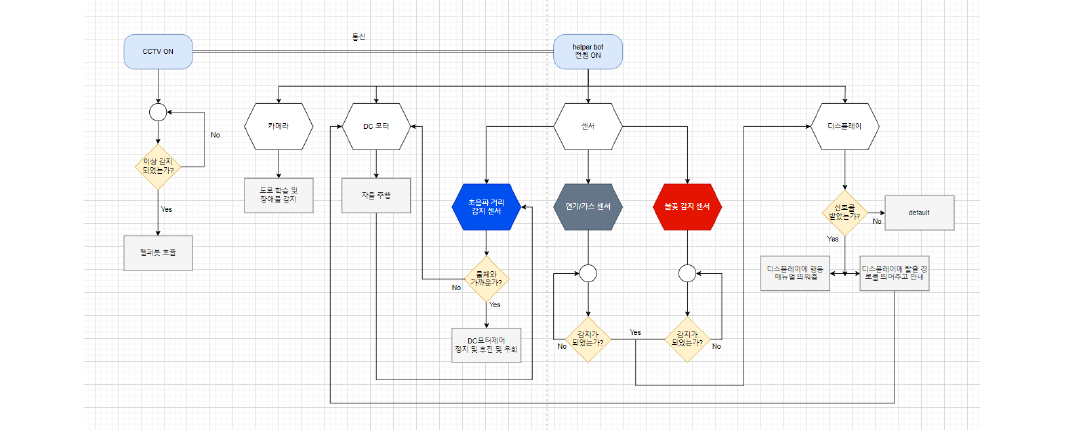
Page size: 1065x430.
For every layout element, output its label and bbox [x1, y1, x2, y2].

picture [84, 0, 980, 430]
